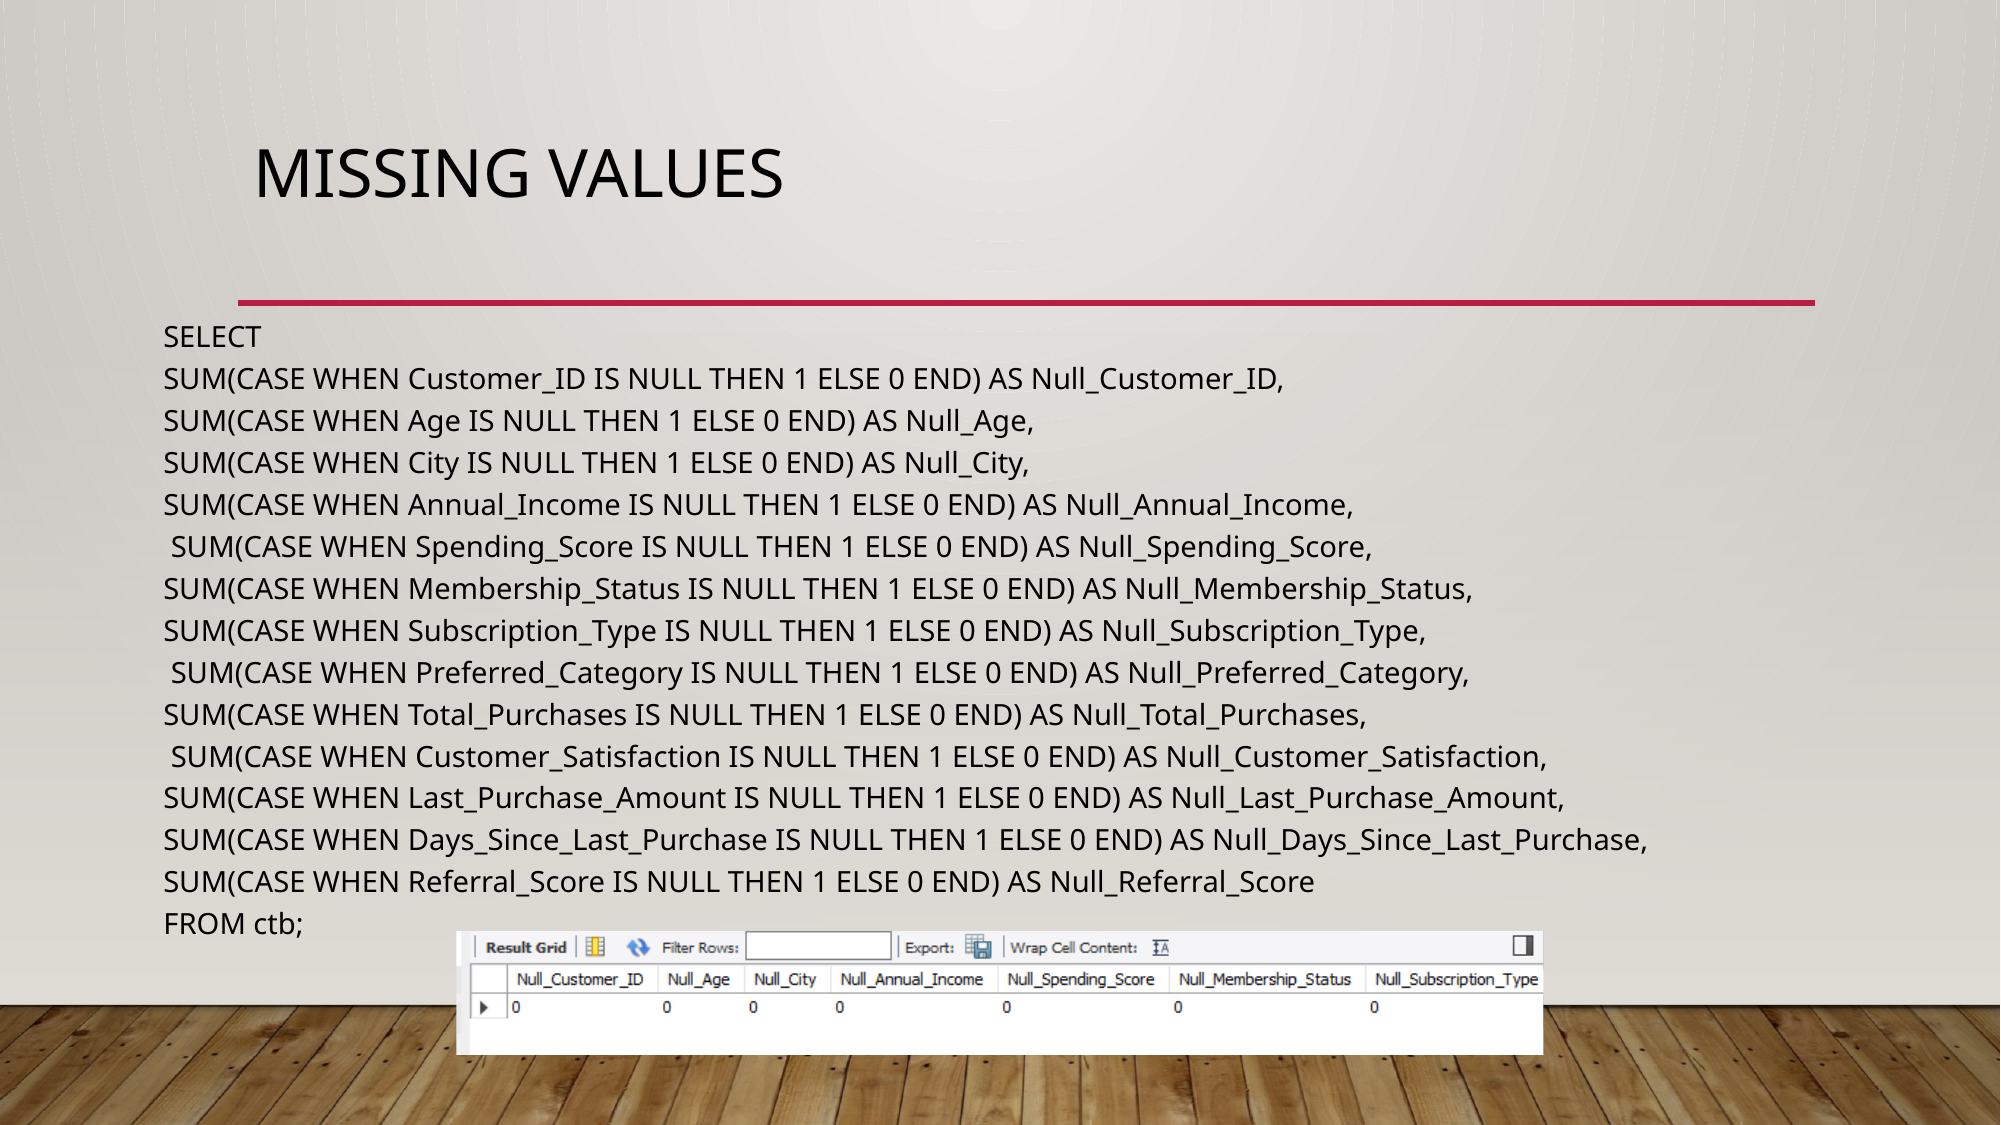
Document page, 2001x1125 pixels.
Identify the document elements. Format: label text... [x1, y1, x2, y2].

list SELECT SUM(CASE WHEN Customer_ID IS NULL THEN 1 ELSE 0 END) AS Null_Customer_ID, SUM(CASE WHEN Age IS NULL THEN 1 ELSE 0 END) AS Null_Age, SUM(CASE WHEN City IS NULL THEN 1 ELSE 0 END) AS Null_City, SUM(CASE WHEN Annual_Income IS NULL THEN 1 ELSE 0 END) AS Null_Annual_Income, SUM(CASE WHEN Spending_Score IS NULL THEN 1 ELSE 0 END) AS Null_Spending_Score, SUM(CASE WHEN Membership_Status IS NULL THEN 1 ELSE 0 END) AS Null_Membership_Status, SUM(CASE WHEN Subscription_Type IS NULL THEN 1 ELSE 0 END) AS Null_Subscription_Type, SUM(CASE WHEN Preferred_Category IS NULL THEN 1 ELSE 0 END) AS Null_Preferred_Category, SUM(CASE WHEN Total_Purchases IS NULL THEN 1 ELSE 0 END) AS Null_Total_Purchases, SUM(CASE WHEN Customer_Satisfaction IS NULL THEN 1 ELSE 0 END) AS Null_Customer_Satisfaction, SUM(CASE WHEN Last_Purchase_Amount IS NULL THEN 1 ELSE 0 END) AS Null_Last_Purchase_Amount, SUM(CASE WHEN Days_Since_Last_Purchase IS NULL THEN 1 ELSE 0 END) AS Null_Days_Since_Last_Purchase, SUM(CASE WHEN Referral_Score IS NULL THEN 1 ELSE 0 END) AS Null_Referral_Score FROM ctb; [148, 304, 1762, 821]
picture [0, 930, 2000, 1125]
title Missing values [238, 131, 1814, 305]
